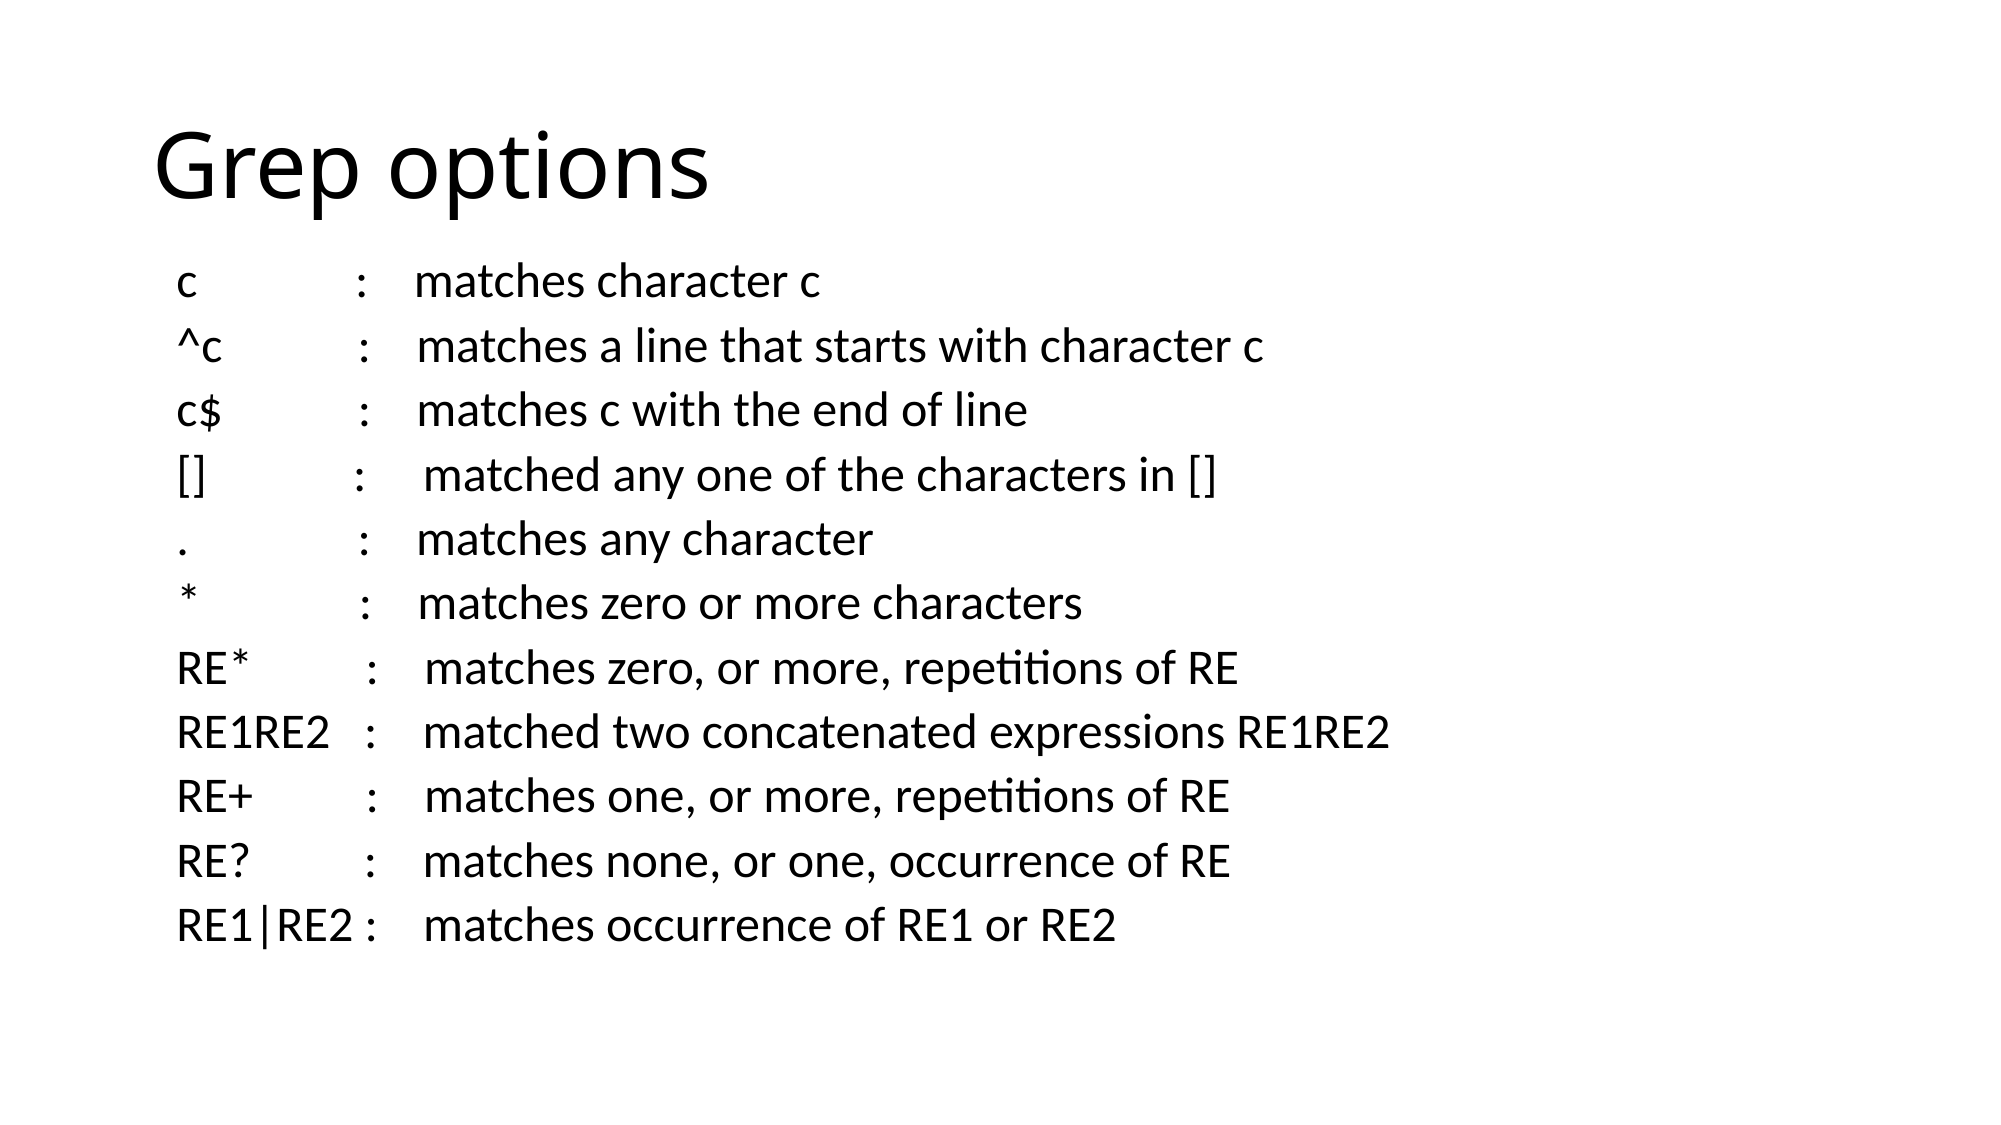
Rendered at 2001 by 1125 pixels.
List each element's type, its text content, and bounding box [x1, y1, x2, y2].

title Grep options [137, 59, 1863, 247]
list c : matches character c ^c : matches a line that starts with character c c$ : matches c with the end of line [] : matched any one of the characters in [] . : matches any character * : matches zero or more characters RE* : matches zero, or more, repetitions of RE RE1RE2 : matched two concatenated expressions RE1RE2 RE+ : matches one, or more, repetitions of RE RE? : matches none, or one, occurrence of RE RE1|RE2 : matches occurrence of RE1 or RE2 [48, 247, 1934, 1066]
